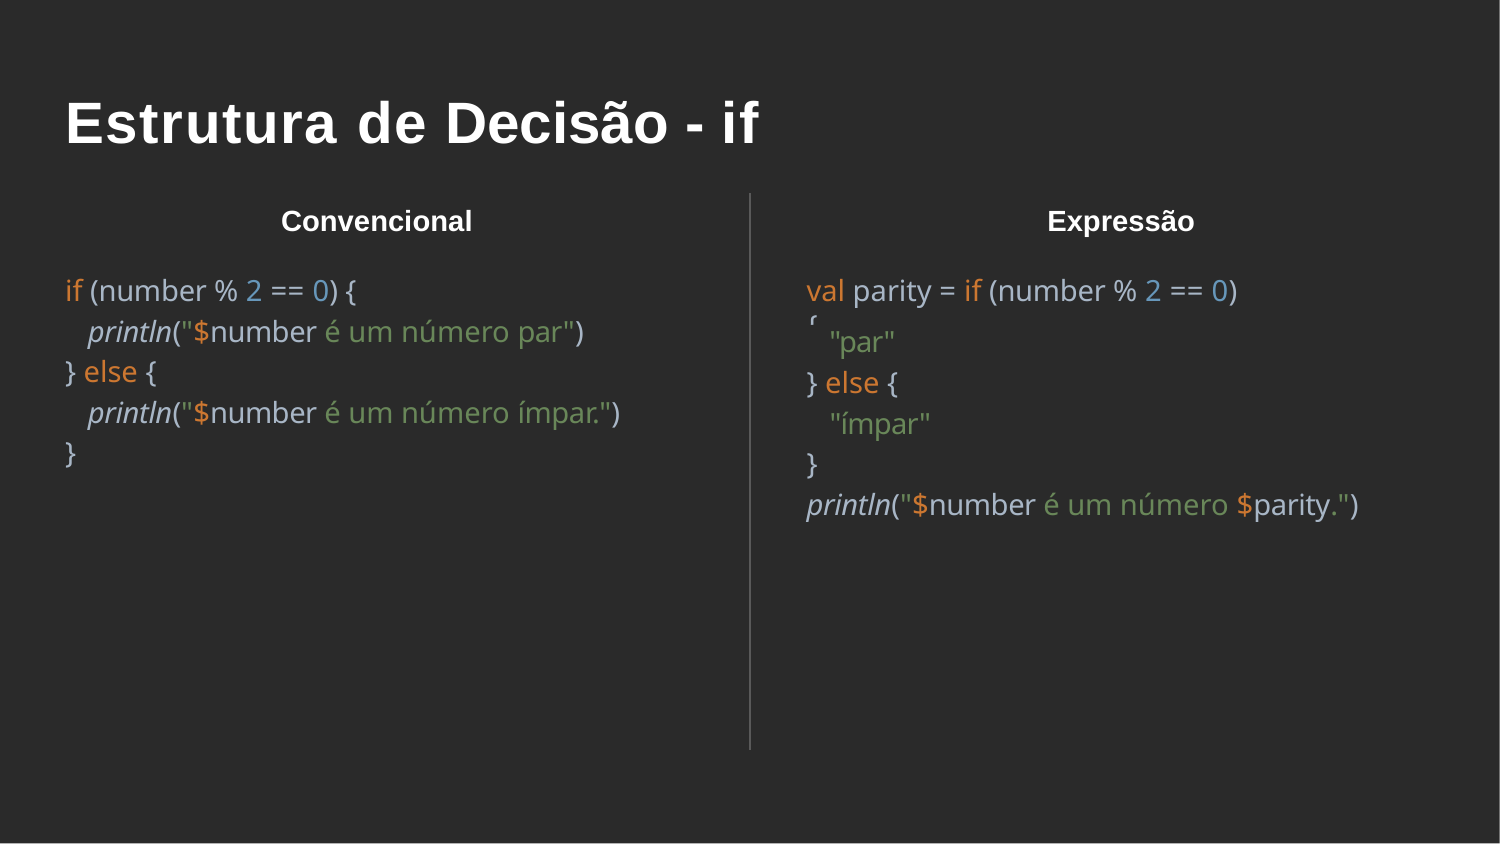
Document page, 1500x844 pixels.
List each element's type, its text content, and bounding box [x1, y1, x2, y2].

text_box [806, 324, 899, 360]
text_box Estrutura de Decisão - if [63, 82, 761, 226]
text_box Convencional if (number % 2 == 0) { println("$number é um número par") } else { println("$number é um número ímpar.") } [63, 199, 631, 483]
text_box println("$number é um número $parity.") [804, 484, 1365, 522]
text_box "ímpar" [827, 402, 936, 440]
text_box } else { [804, 362, 900, 400]
text_box Expressão val parity = if (number % 2 == 0) { [804, 199, 1256, 320]
text_box "par" [827, 321, 901, 359]
text_box [806, 406, 934, 441]
text_box } [804, 443, 820, 481]
